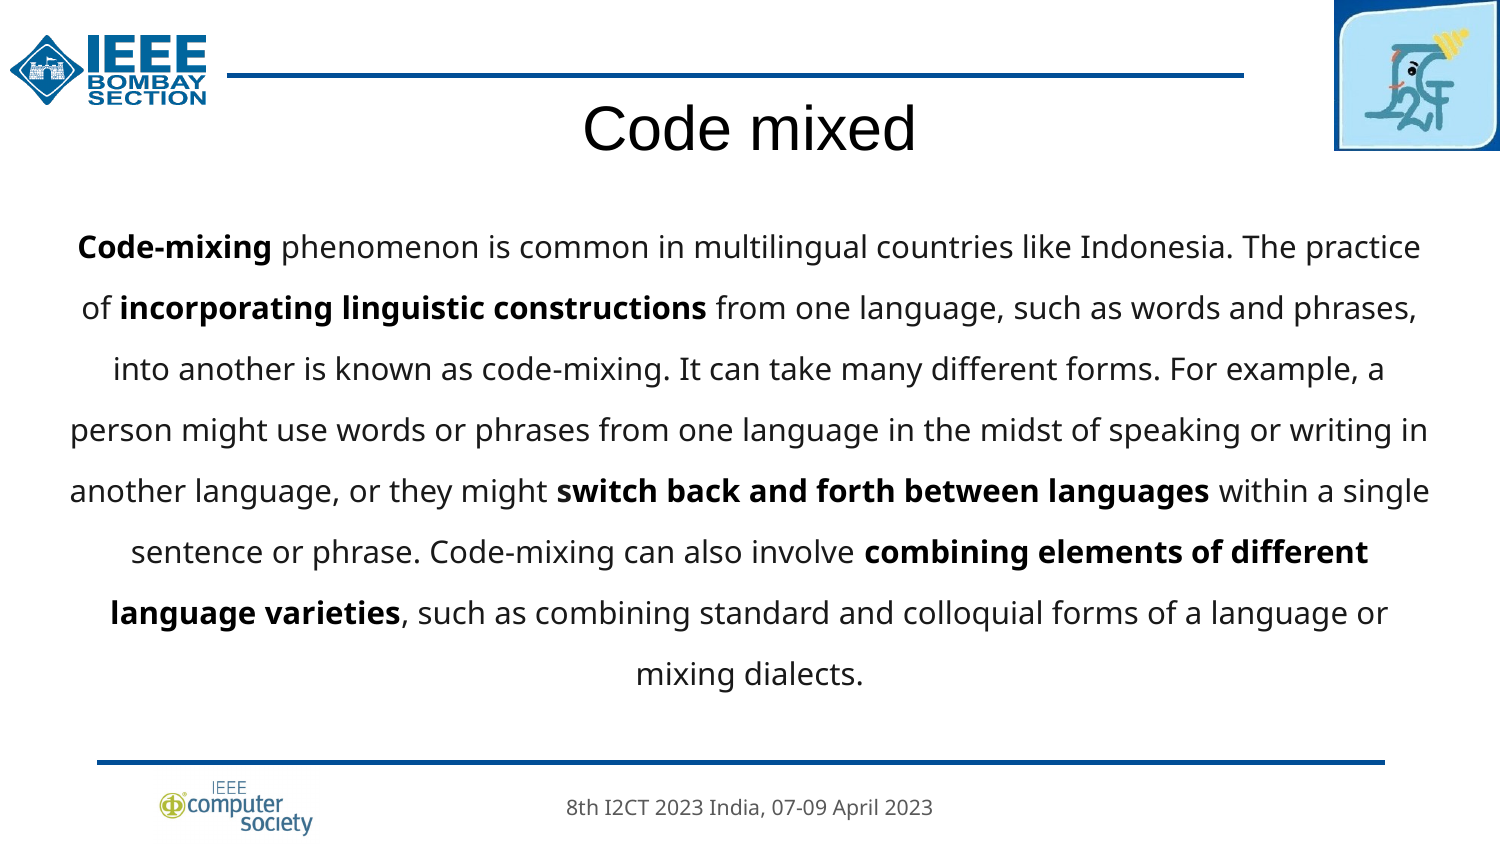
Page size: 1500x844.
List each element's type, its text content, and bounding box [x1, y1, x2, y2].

picture [10, 35, 207, 105]
picture [1333, 0, 1500, 151]
title Code mixed [51, 72, 1449, 167]
picture [153, 765, 320, 844]
list 8th I2CT 2023 India, 07-09 April 2023 [360, 775, 1140, 825]
list Code-mixing phenomenon is common in multilingual countries like Indonesia. The practice of incorporating linguistic constructions from one language, such as words and phrases, into another is known as code-mixing. It can take many different forms. For example, a person might use words or phrases from one language in the midst of speaking or writing in another language, or they might switch back and forth between languages within a single sentence or phrase. Code-mixing can also involve combining elements of different language varieties, such as combining standard and colloquial forms of a language or mixing dialects. [51, 189, 1449, 750]
